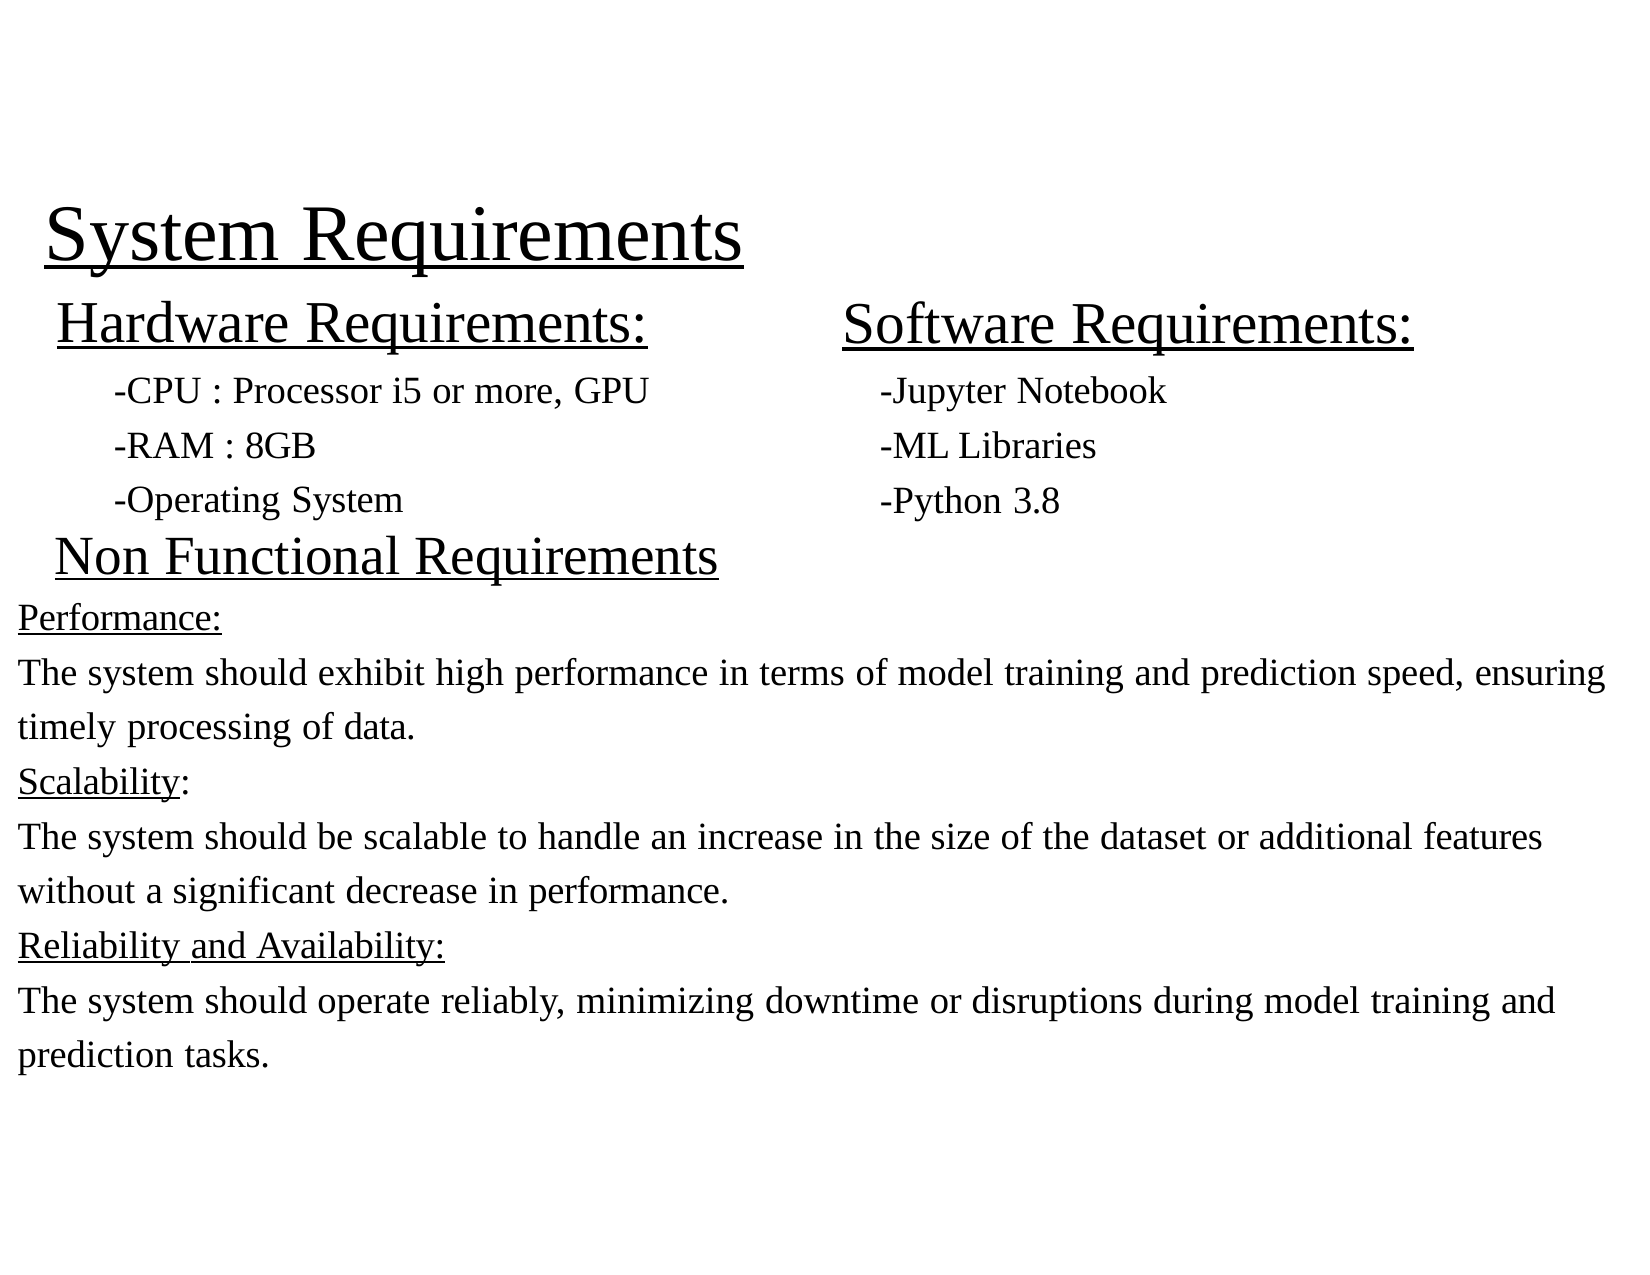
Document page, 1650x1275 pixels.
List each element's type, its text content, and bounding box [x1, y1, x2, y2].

text_box Software Requirements: -Jupyter Notebook -ML Libraries -Python 3.8 [840, 269, 1422, 522]
text_box The system should exhibit high performance in terms of model training and prediction speed, ensuring timely processing of data. Scalability: The system should be scalable to handle an increase in the size of the dataset or additional features without a significant decrease in performance. Reliability and Availability: The system should operate reliably, minimizing downtime or disruptions during model training and prediction tasks. [15, 636, 1620, 1076]
title System Requirements [42, 178, 749, 394]
text_box Hardware Requirements: -CPU : Processor i5 or more, GPU -RAM : 8GB -Operating System Non Functional Requirements Performance: [15, 265, 721, 636]
